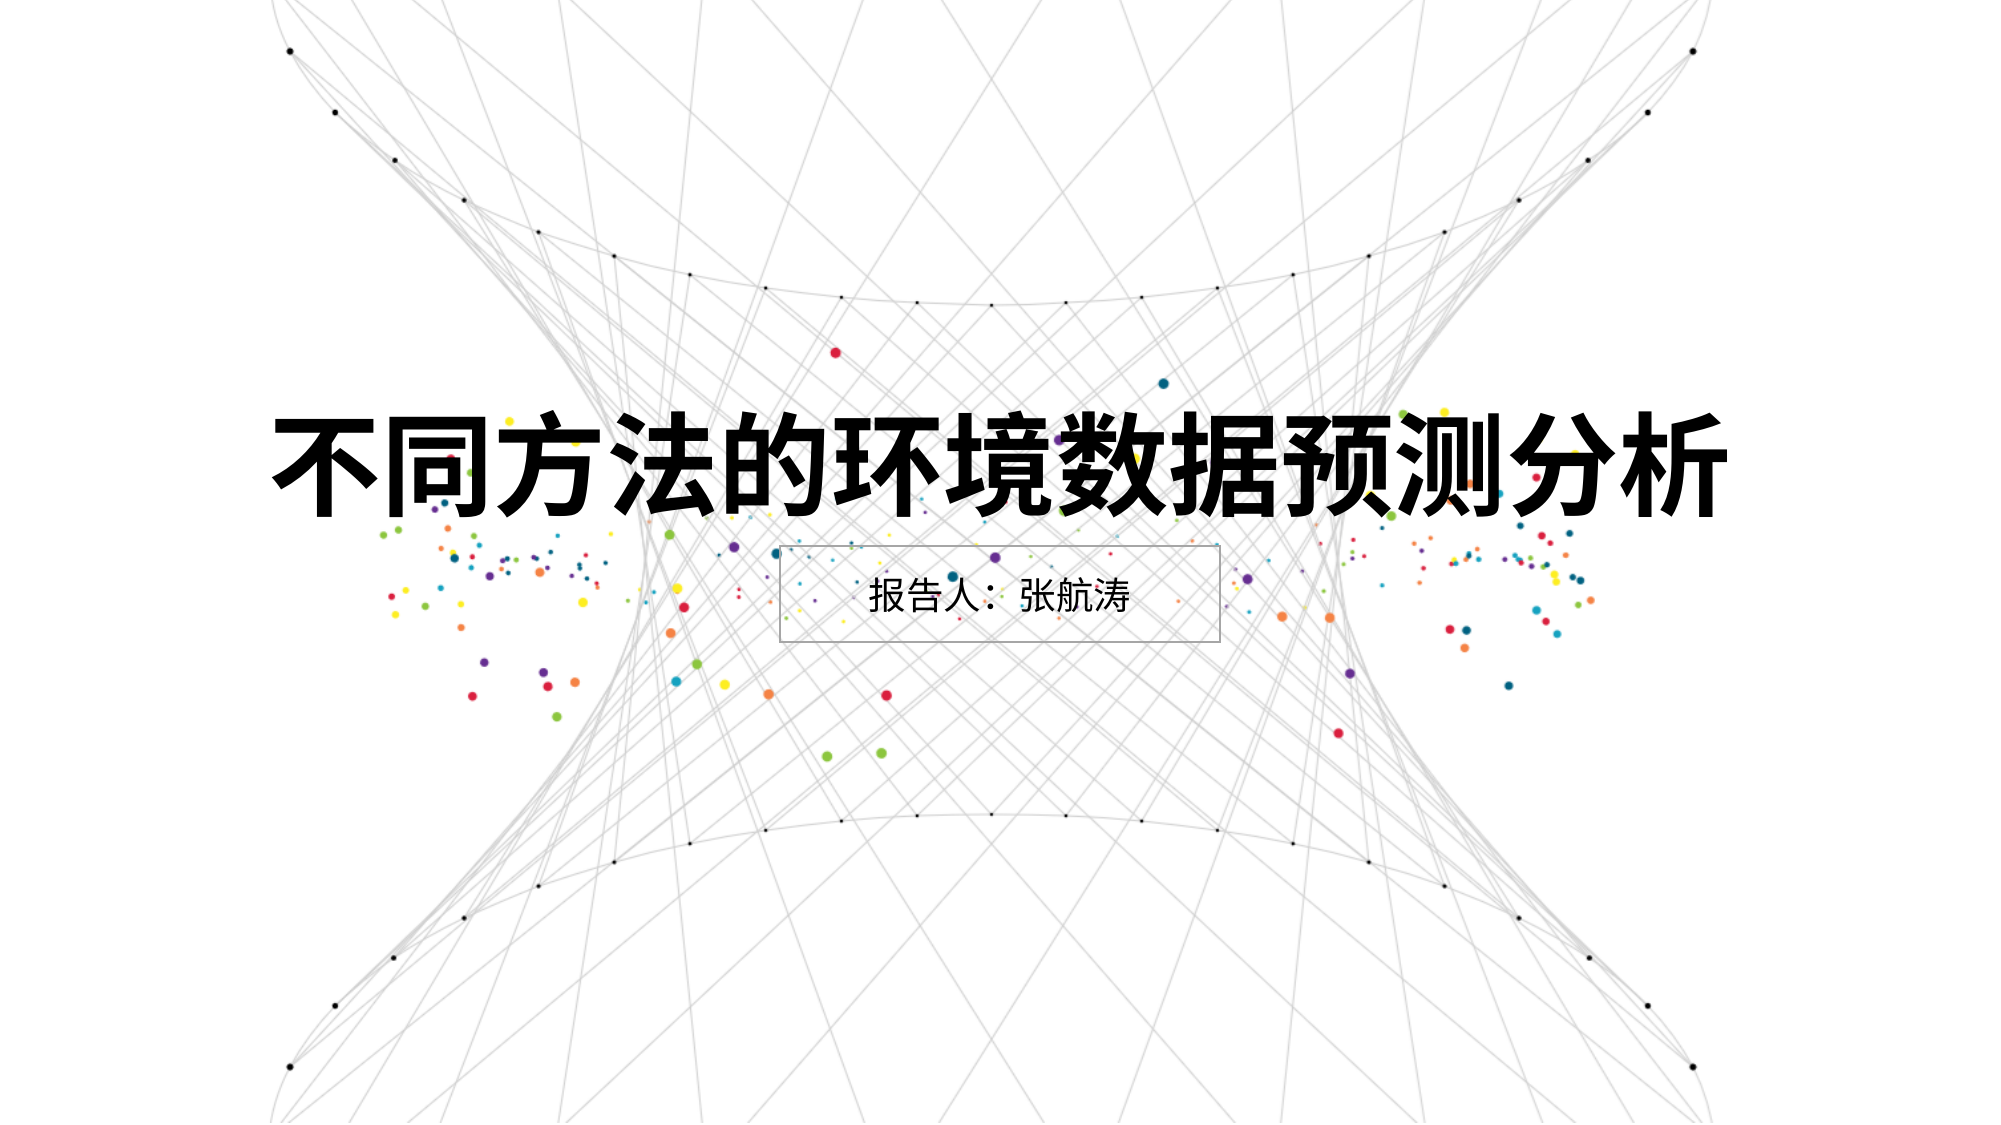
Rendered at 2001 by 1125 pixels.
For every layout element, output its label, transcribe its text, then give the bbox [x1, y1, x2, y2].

text_box 报告人：张航涛 [779, 545, 1221, 643]
text_box 不同方法的环境数据预测分析 [253, 387, 1747, 537]
picture [156, 0, 1878, 1123]
